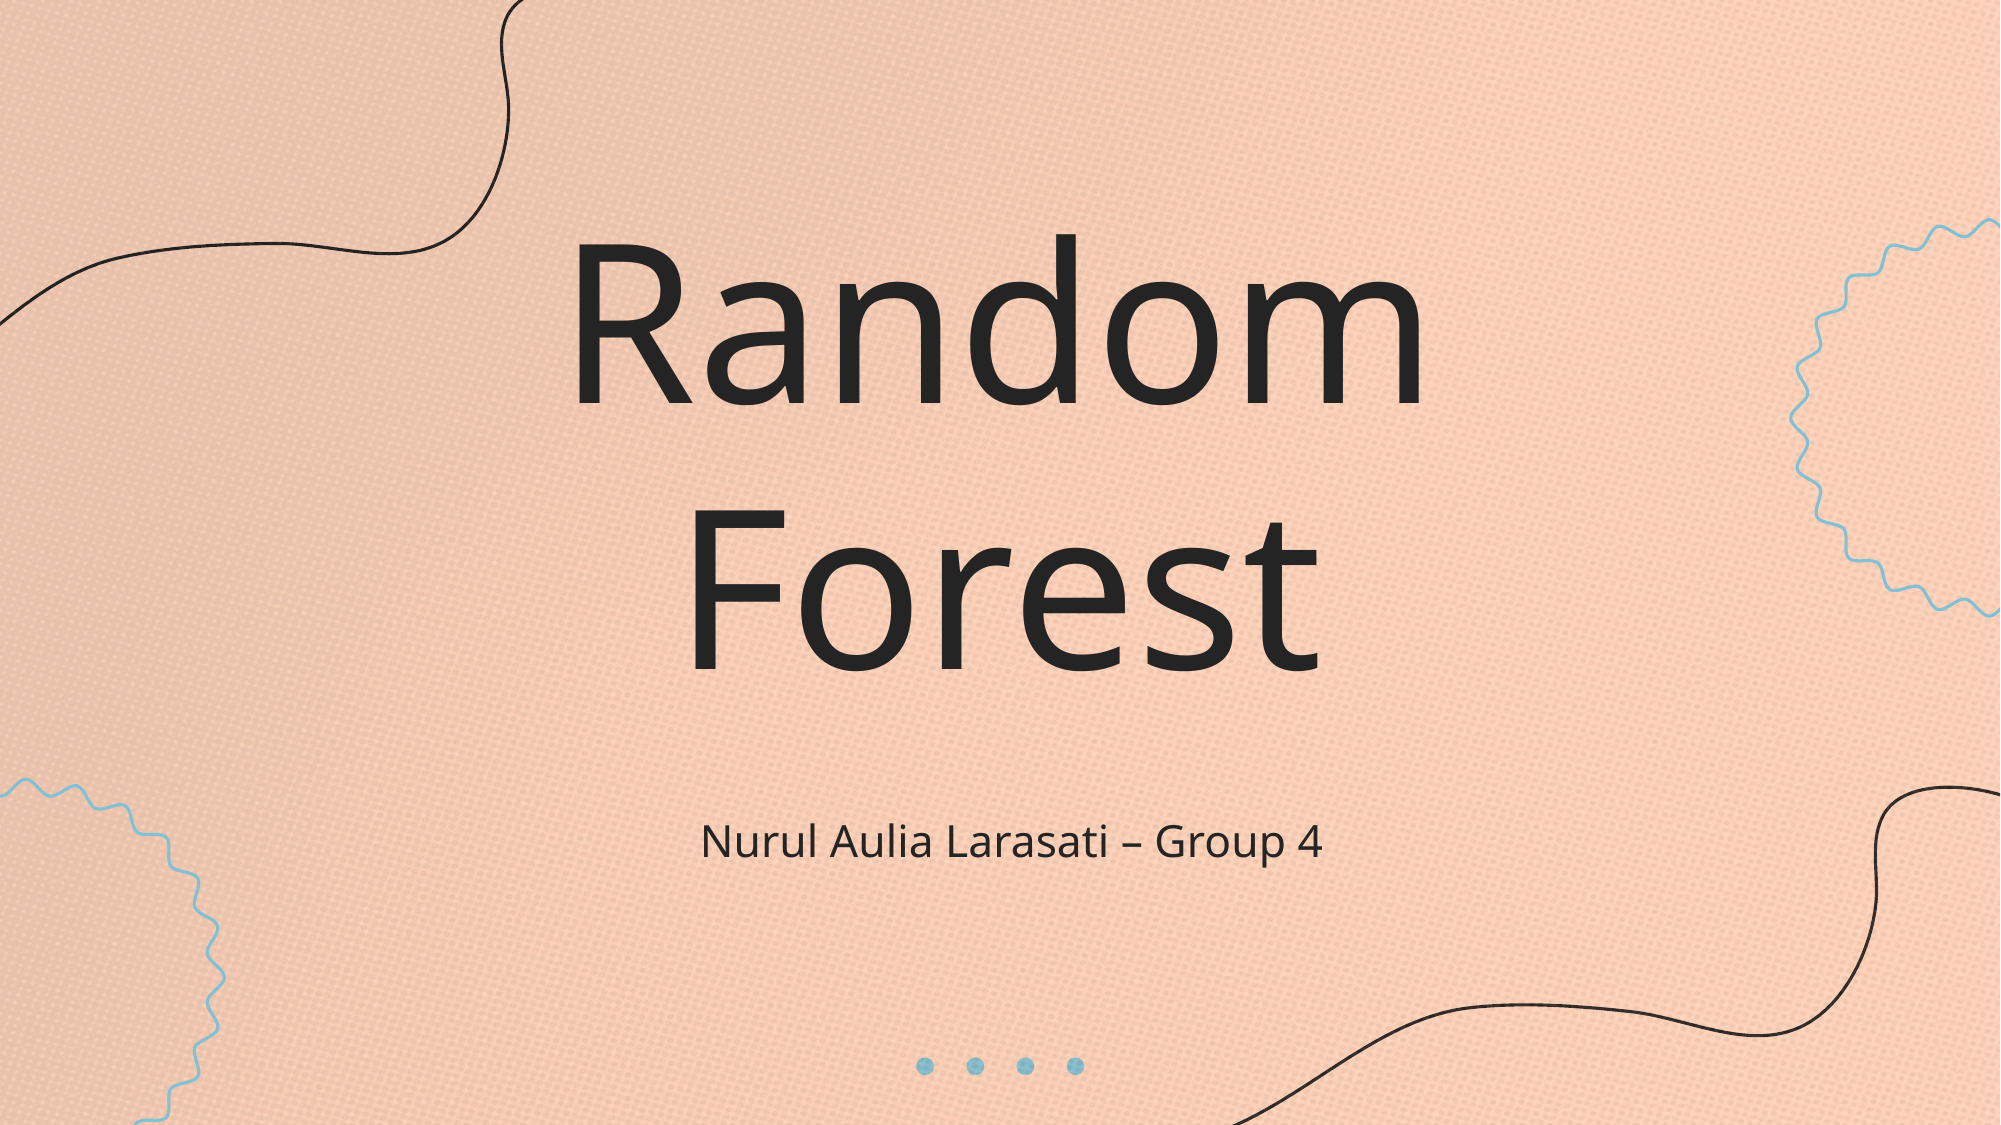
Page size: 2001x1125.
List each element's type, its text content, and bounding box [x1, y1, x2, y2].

title Random Forest [349, 341, 1649, 555]
subtitle Nurul Aulia Larasati – Group 4 [567, 790, 1435, 890]
